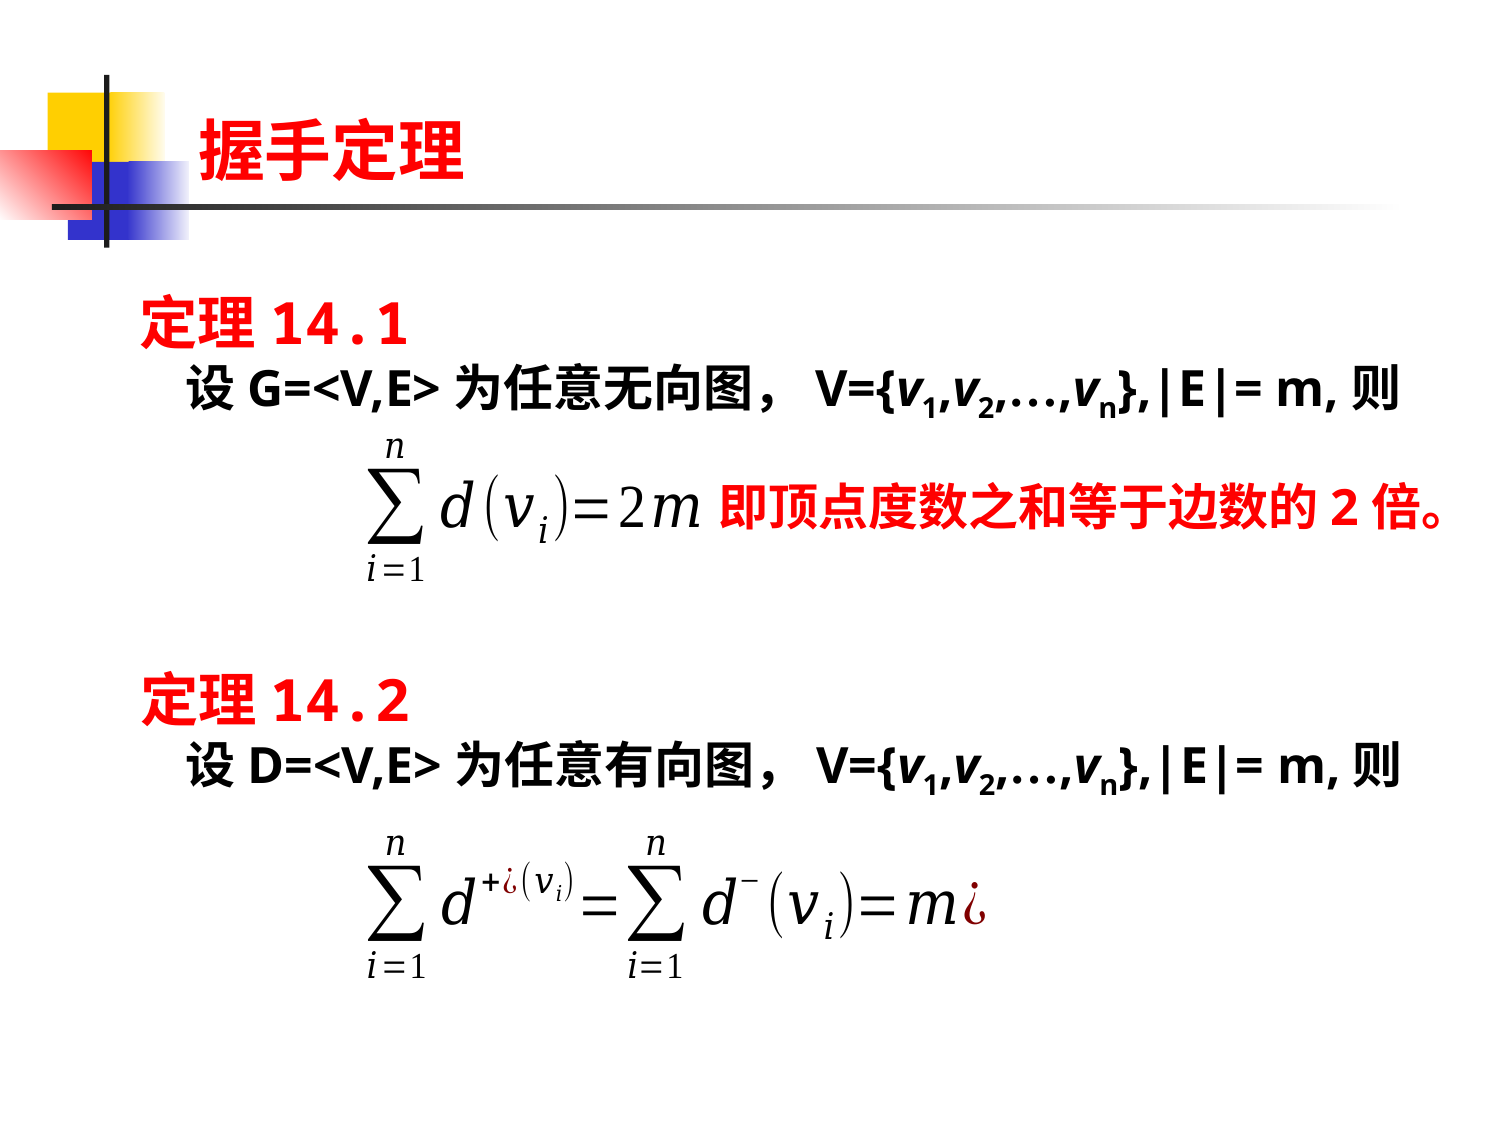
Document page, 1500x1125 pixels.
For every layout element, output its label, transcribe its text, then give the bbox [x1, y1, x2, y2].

text_box 定理14.1 设G=<V,E>为任意无向图，V={v1,v2,…,vn},|E|= m,则 [124, 278, 1450, 433]
text_box 即顶点度数之和等于边数的2倍。 [703, 467, 1478, 543]
text_box 握手定理 [183, 101, 928, 197]
text_box 定理14.2 设D=<V,E>为任意有向图，V={v1,v2,…,vn},|E|= m,则 [124, 655, 1450, 809]
